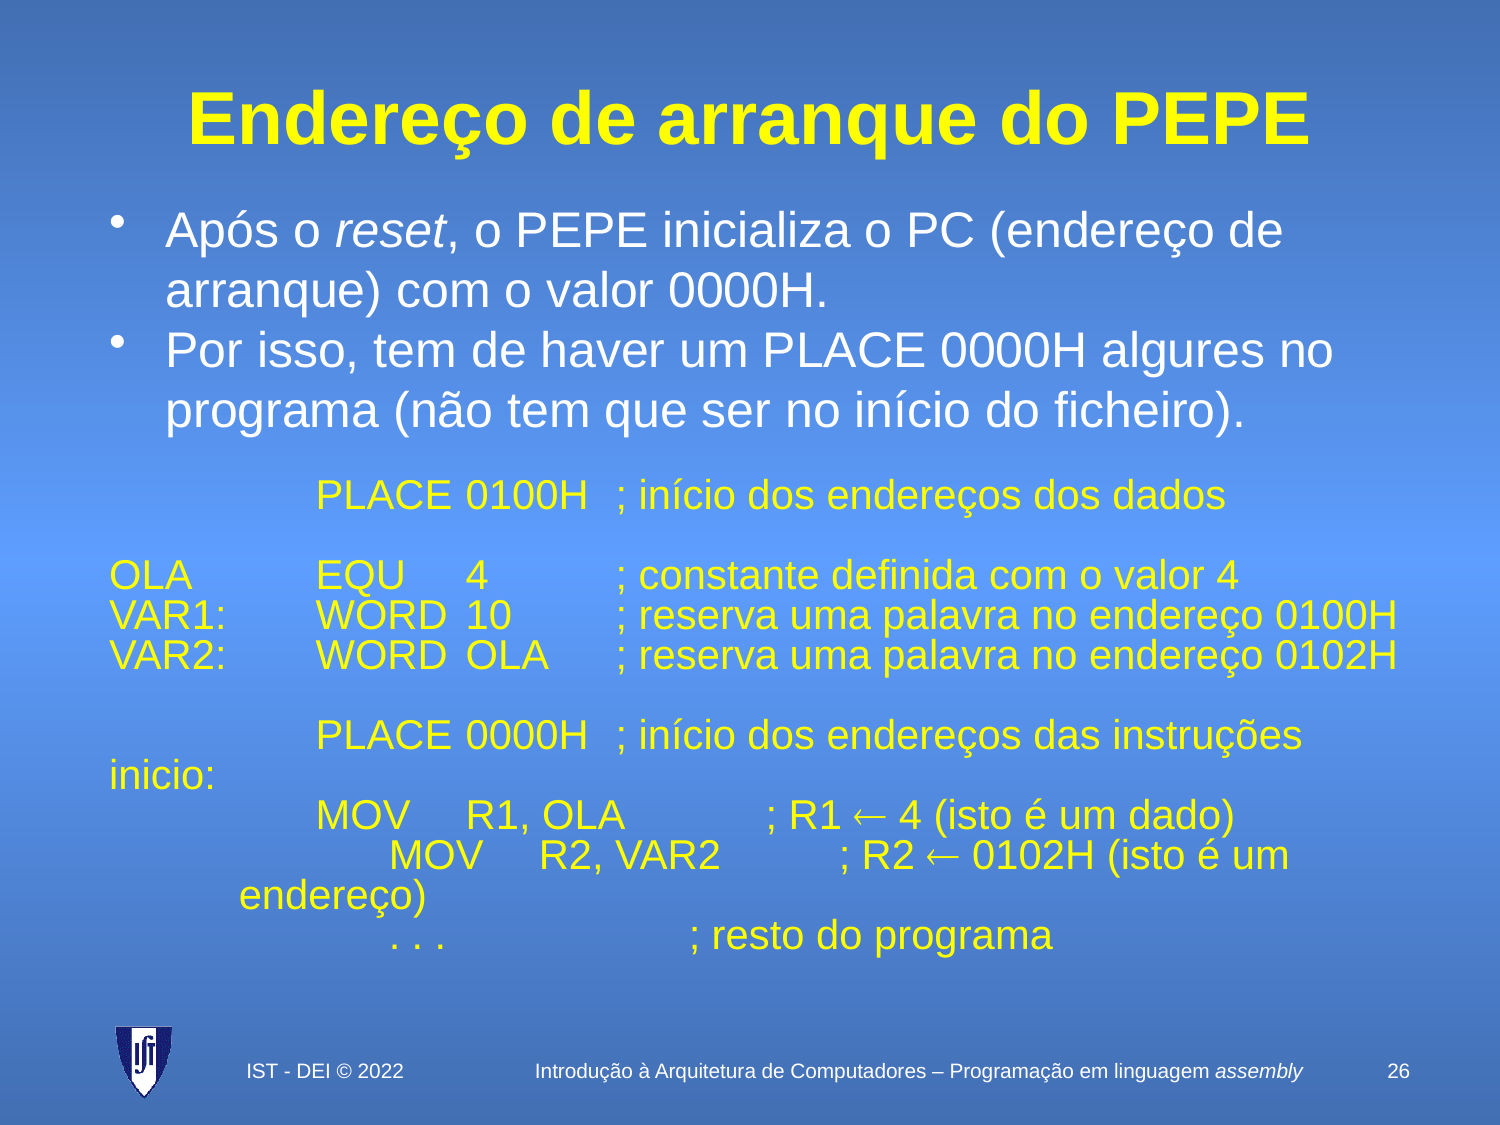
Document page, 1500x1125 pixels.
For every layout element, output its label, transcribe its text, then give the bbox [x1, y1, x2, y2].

text_box Após o reset, o PEPE inicializa o PC (endereço de arranque) com o valor 0000H. Por isso, tem de haver um PLACE 0000H algures no programa (não tem que ser no início do ficheiro). PLACE 0100H ; início dos endereços dos dados OLA EQU 4 ; constante definida com o valor 4 VAR1: WORD 10 ; reserva uma palavra no endereço 0100H VAR2: WORD OLA ; reserva uma palavra no endereço 0102H PLACE 0000H ; início dos endereços das instruções inicio: MOV R1, OLA ; R1  4 (isto é um dado) MOV R2, VAR2 ; R2  0102H (isto é um endereço) . . . ; resto do programa [94, 190, 1464, 1006]
title Endereço de arranque do PEPE [99, 62, 1400, 167]
footer IST - DEI © 2022 [199, 1049, 451, 1088]
picture [112, 1024, 175, 1100]
